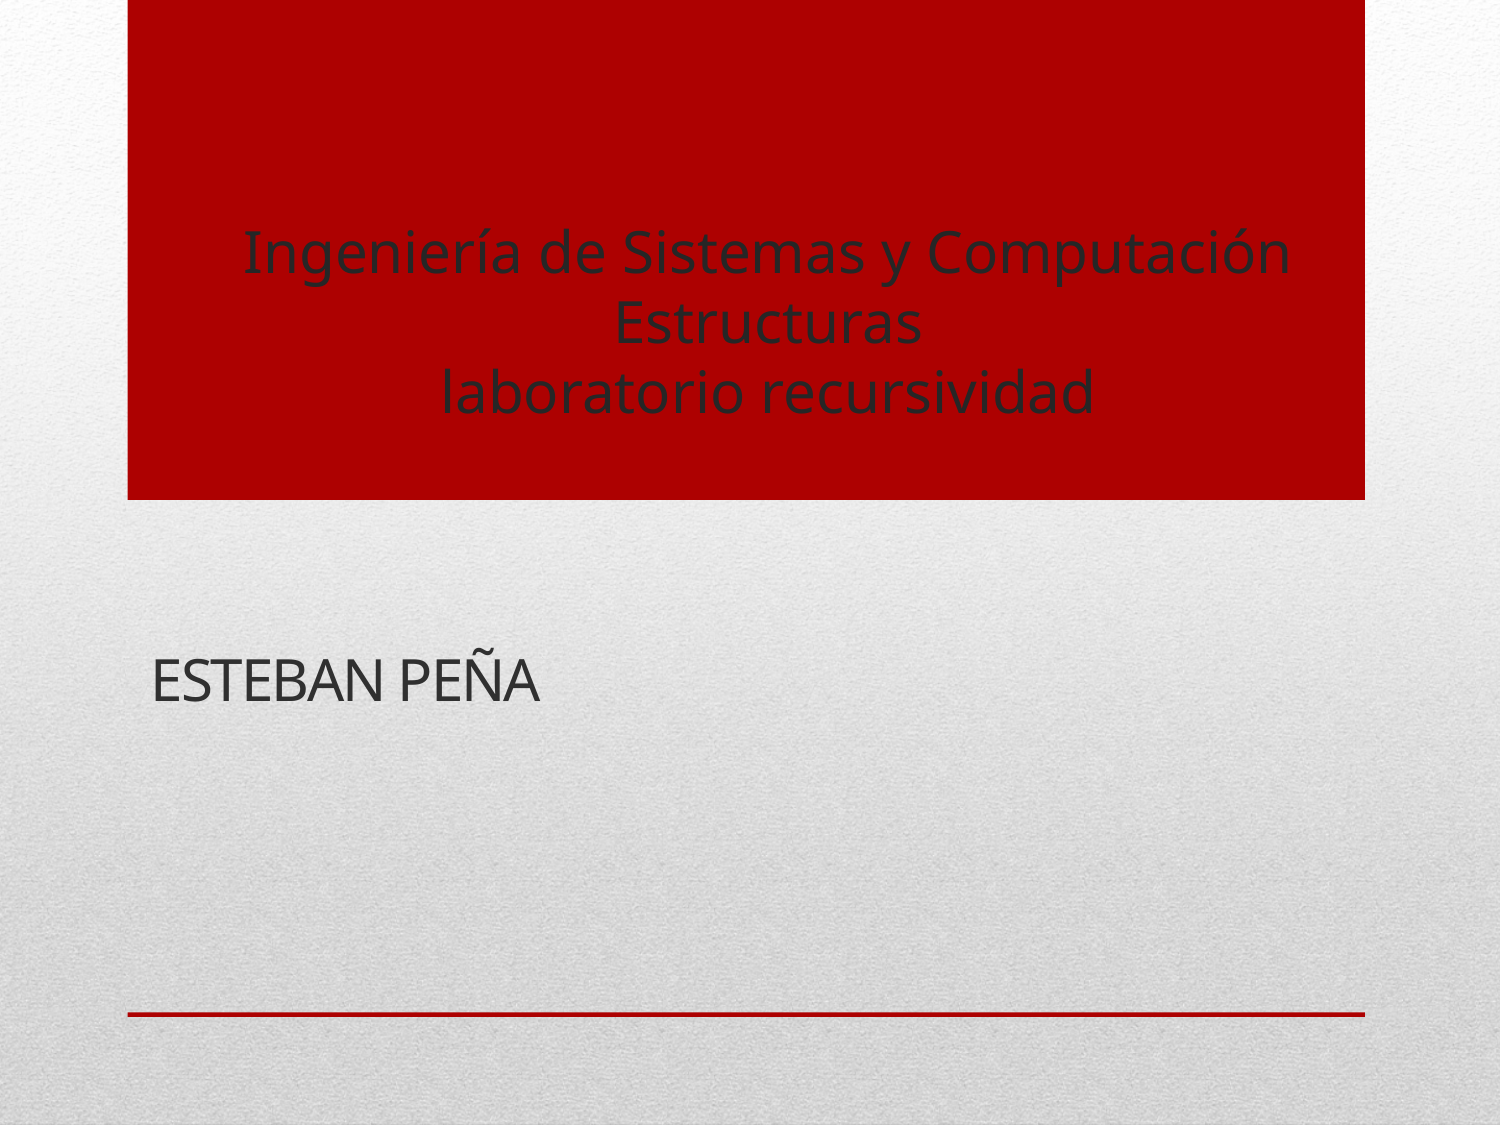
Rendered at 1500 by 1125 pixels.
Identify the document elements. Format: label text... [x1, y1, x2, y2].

title Ingeniería de Sistemas y Computación Estructuras laboratorio recursividad [130, 30, 1406, 433]
text_box Esteban Peña [135, 635, 1411, 1038]
